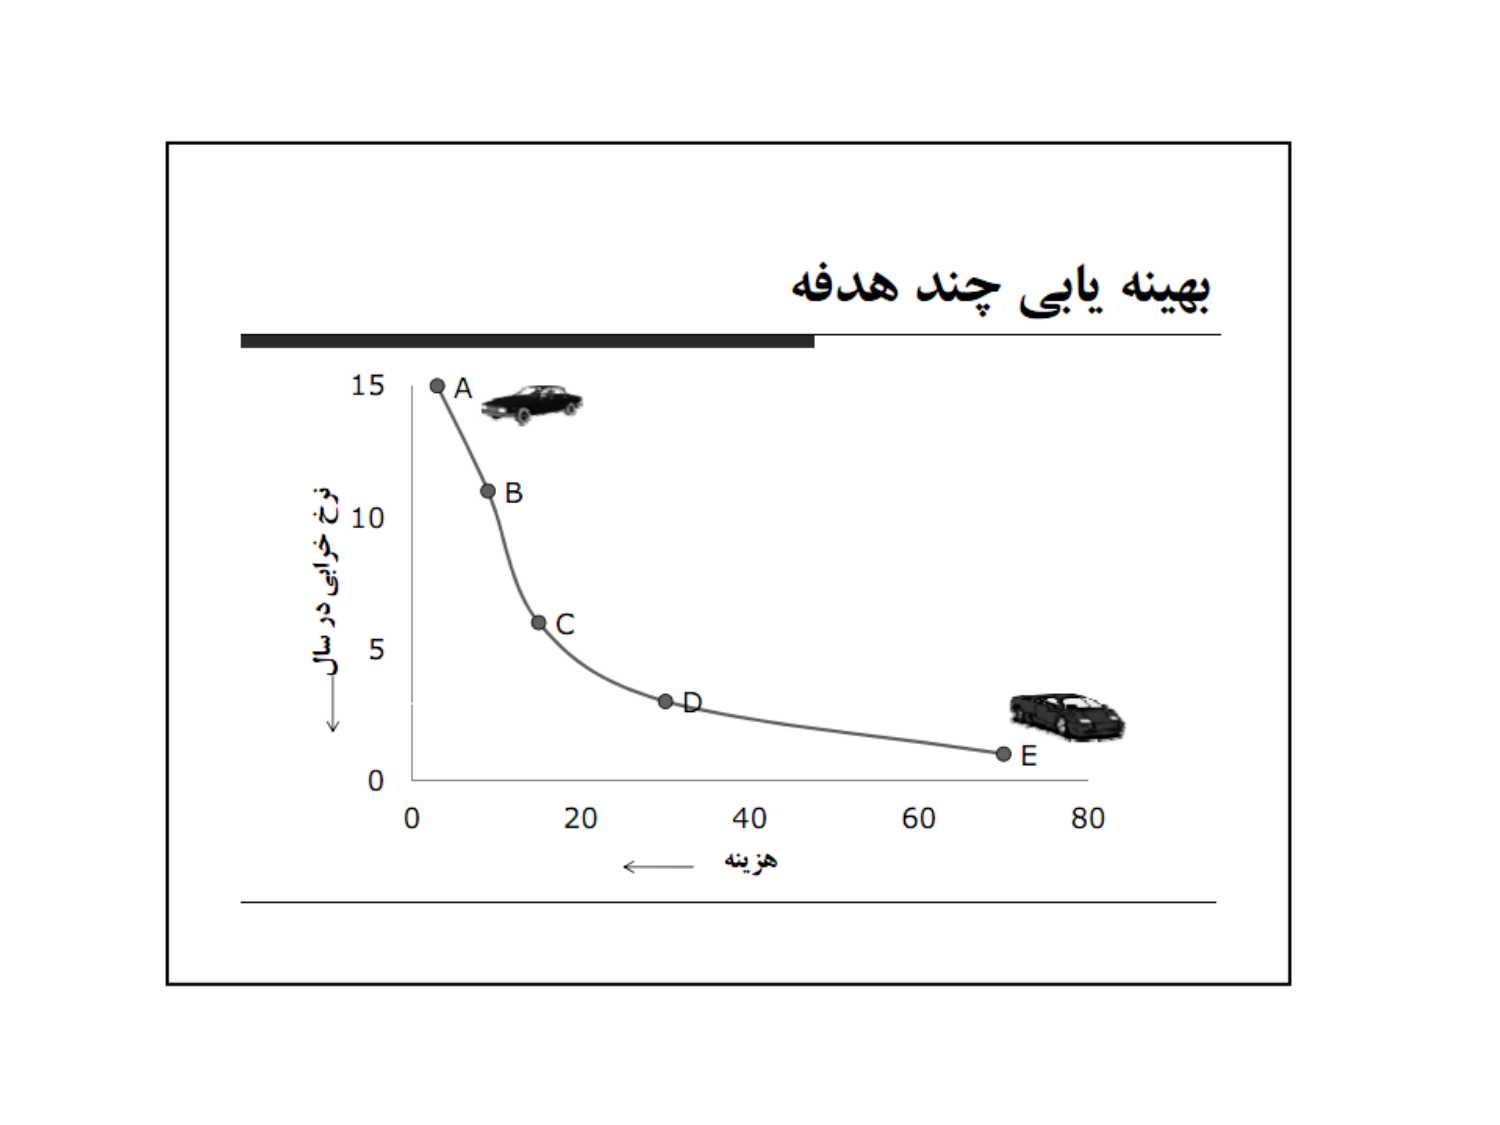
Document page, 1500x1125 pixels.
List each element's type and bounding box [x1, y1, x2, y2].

picture [152, 134, 1348, 991]
